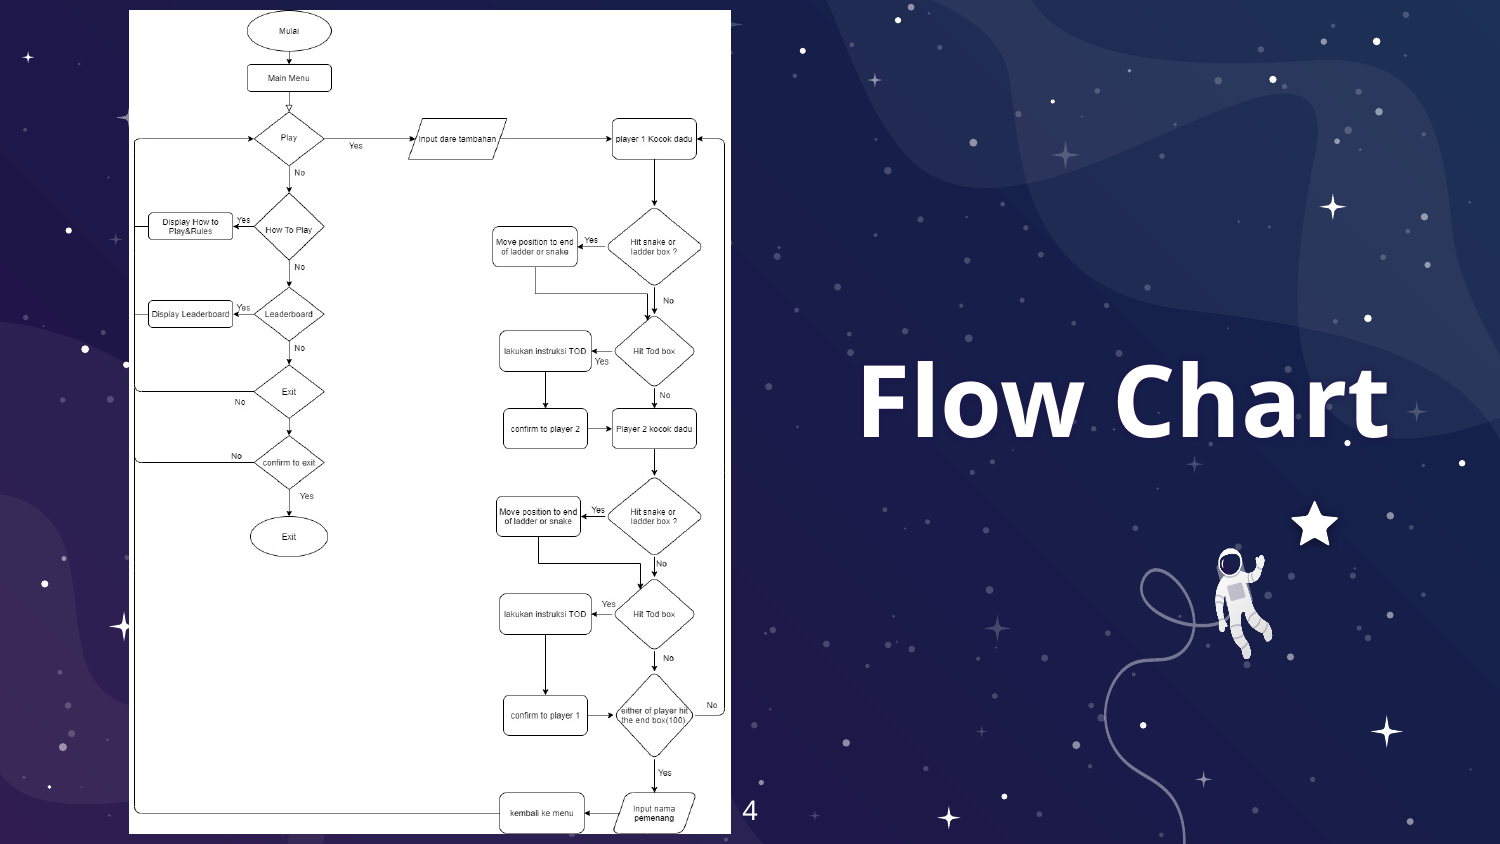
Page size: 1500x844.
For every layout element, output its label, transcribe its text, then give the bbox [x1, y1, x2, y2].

title Flow Chart [831, 119, 1416, 457]
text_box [1103, 545, 1273, 844]
slide_number 4 [705, 779, 795, 844]
picture [129, 10, 731, 834]
text_box [1291, 501, 1338, 546]
